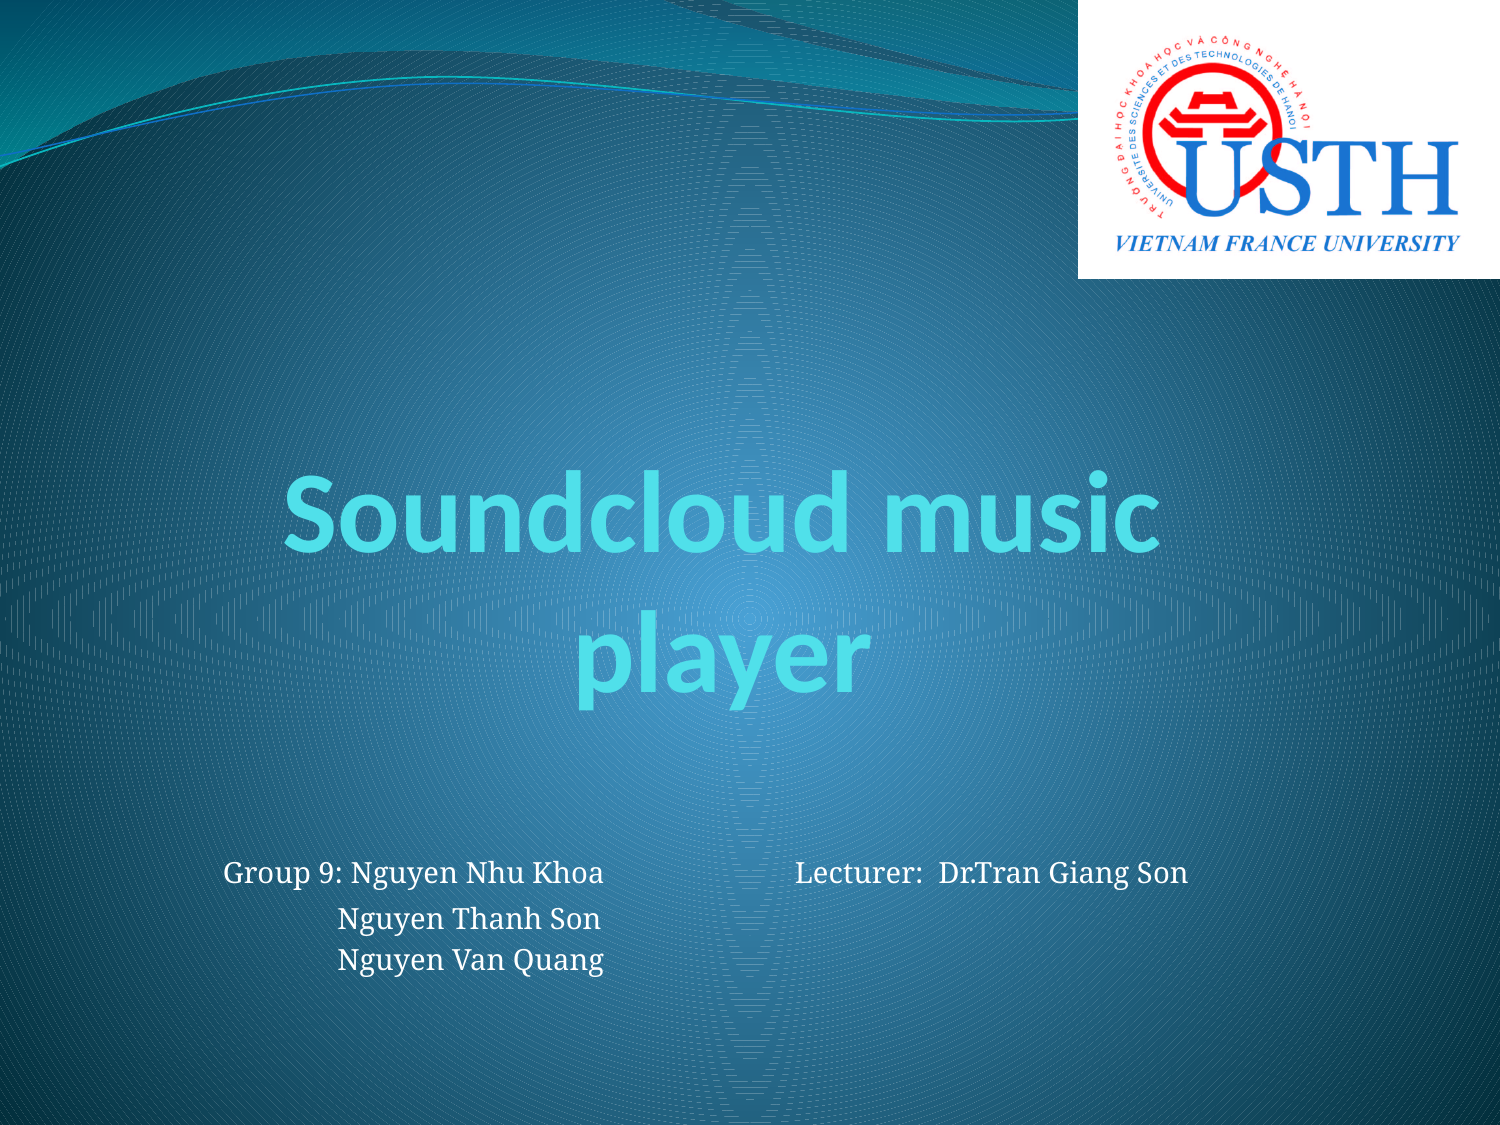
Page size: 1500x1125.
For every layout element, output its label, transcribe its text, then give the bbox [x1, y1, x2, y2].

subtitle Group 9: Nguyen Nhu Khoa Lecturer: Dr.Tran Giang Son Nguyen Thanh Son Nguyen Van Quang [194, 822, 1270, 1000]
picture [1077, 0, 1500, 280]
title Soundcloud music player [135, 338, 1313, 717]
